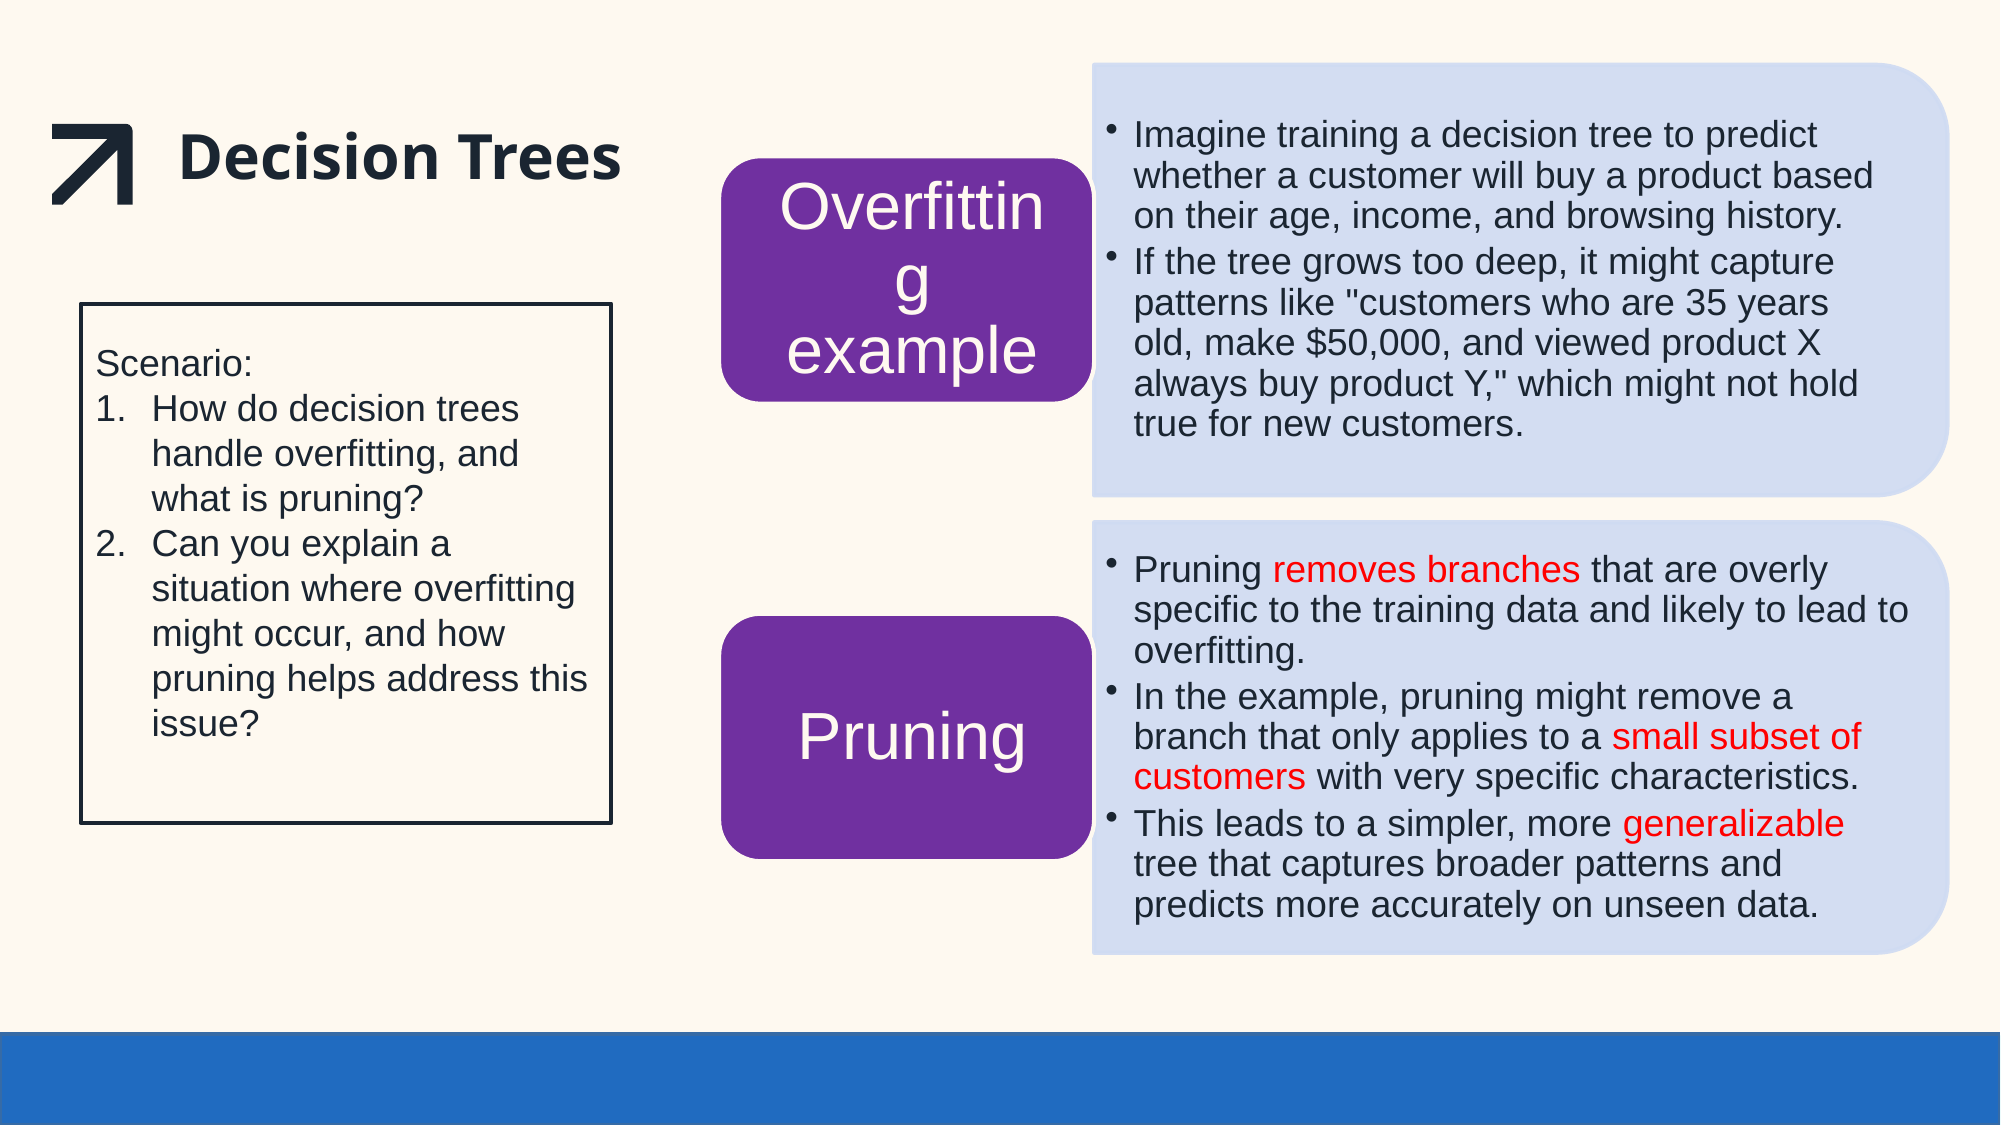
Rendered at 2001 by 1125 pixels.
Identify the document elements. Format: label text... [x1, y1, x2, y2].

text_box [0, 1032, 2000, 1125]
title Decision Trees [157, 97, 661, 223]
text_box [666, 63, 2000, 954]
text_box Scenario: How do decision trees handle overfitting, and what is pruning? Can you explain a situation where overfitting might occur, and how pruning helps address this issue? [79, 302, 613, 825]
